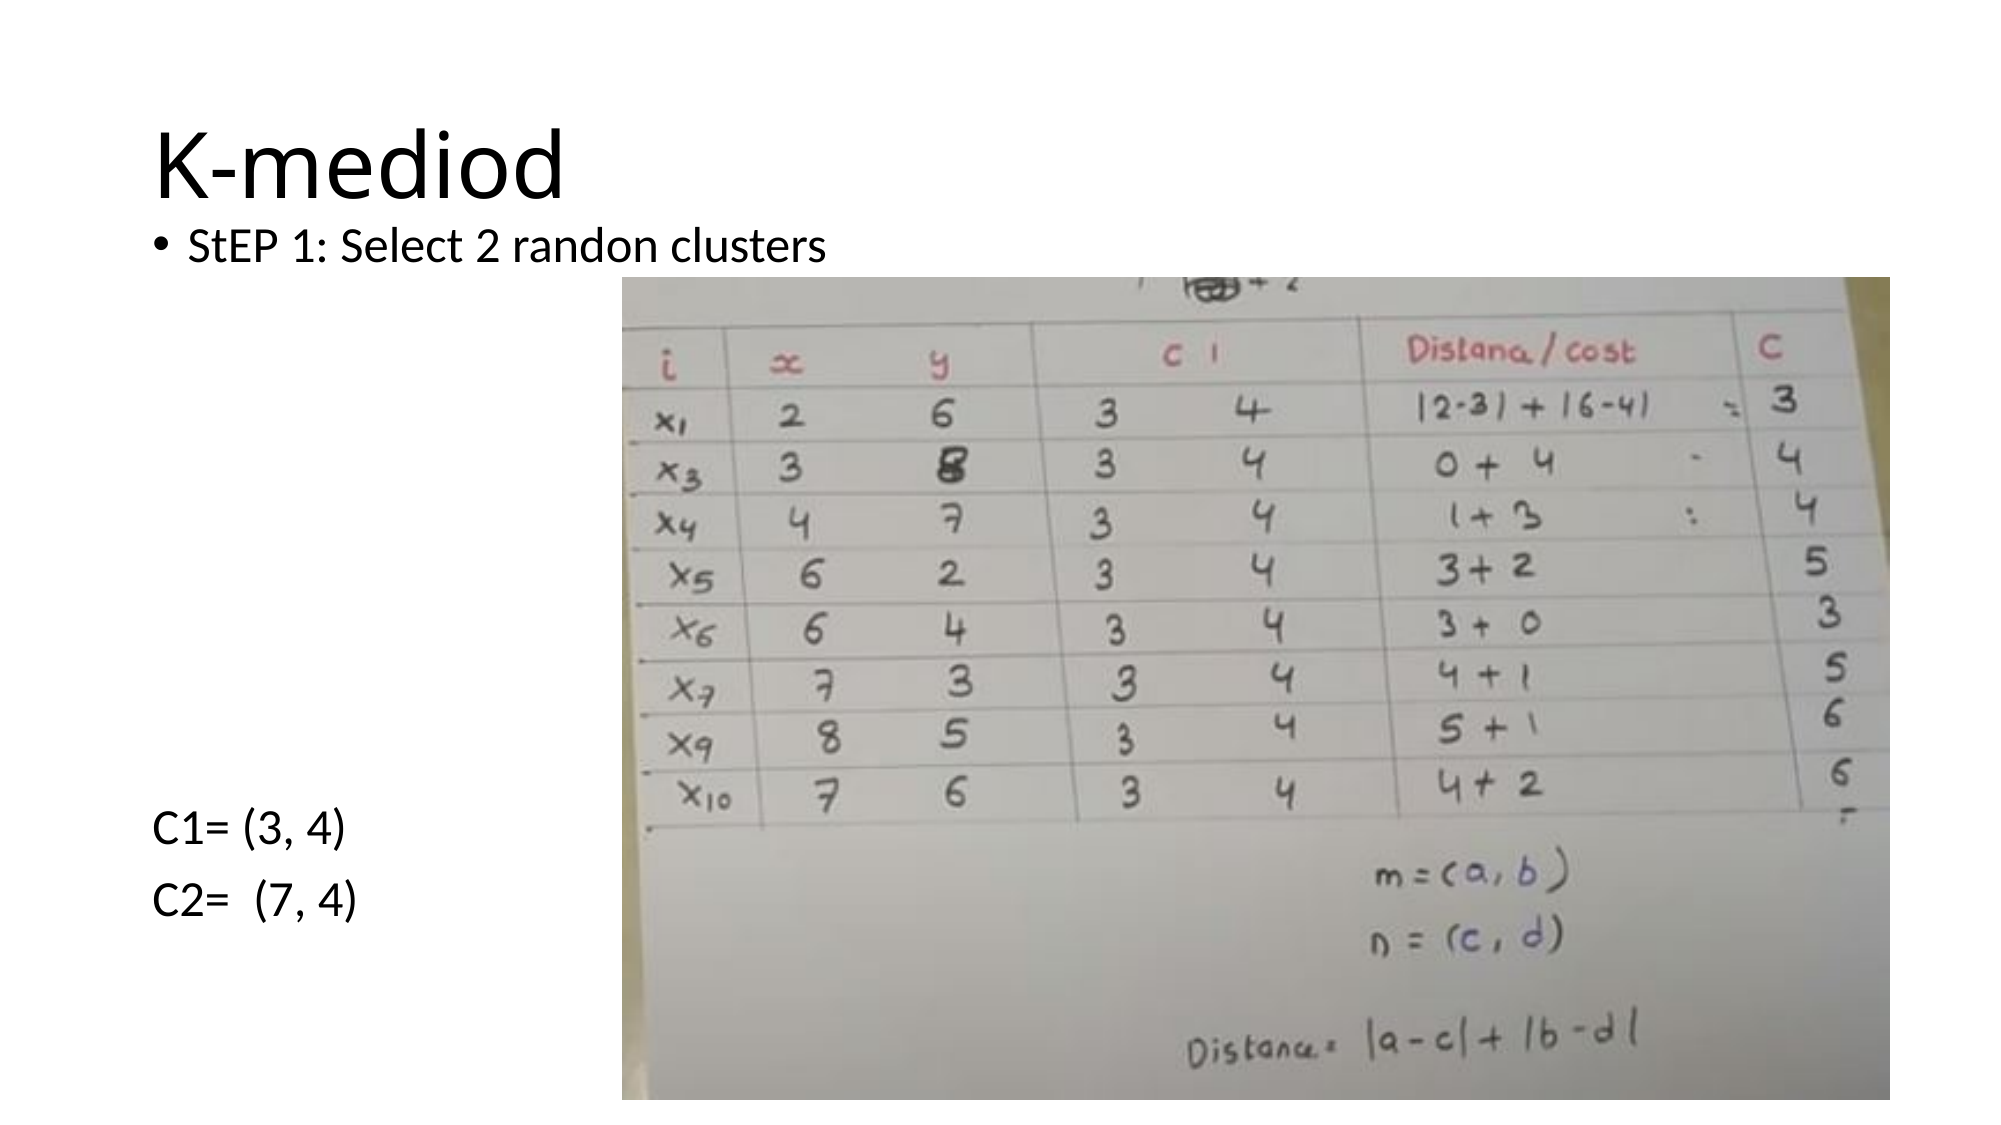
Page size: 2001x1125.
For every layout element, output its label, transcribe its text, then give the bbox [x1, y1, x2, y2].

title K-mediod [137, 59, 1863, 210]
list StEP 1: Select 2 randon clusters C1= (3, 4) C2= (7, 4) [137, 210, 1863, 1014]
picture [622, 277, 1890, 1100]
